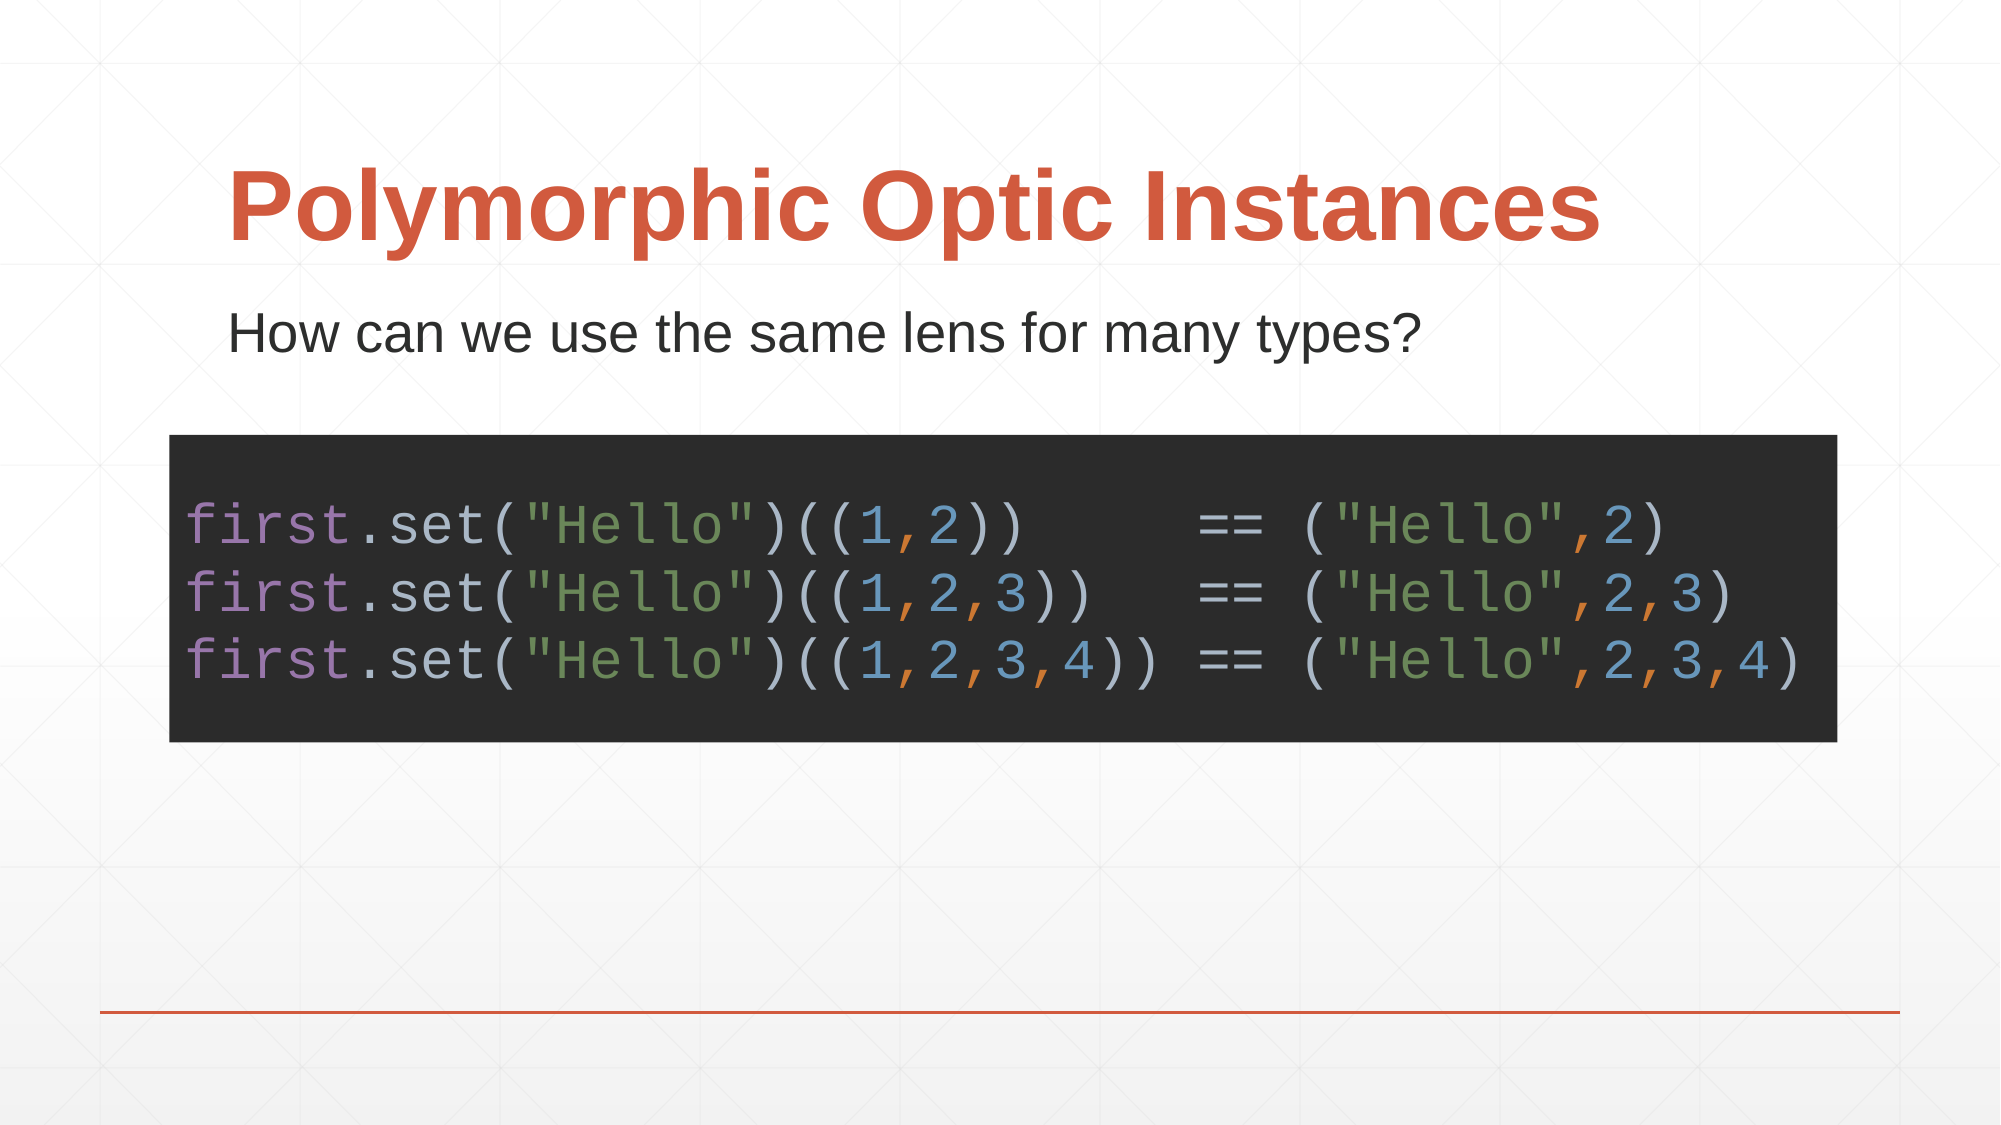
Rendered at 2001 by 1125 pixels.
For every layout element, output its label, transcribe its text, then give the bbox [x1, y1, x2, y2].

text_box first.set("Hello")((1,2)) == ("Hello",2) first.set("Hello")((1,2,3)) == ("Hello",2,3) first.set("Hello")((1,2,3,4)) == ("Hello",2,3,4) [169, 434, 1838, 743]
text_box How can we use the same lens for many types? [212, 288, 1450, 371]
title Polymorphic Optic Instances [212, 82, 1788, 271]
